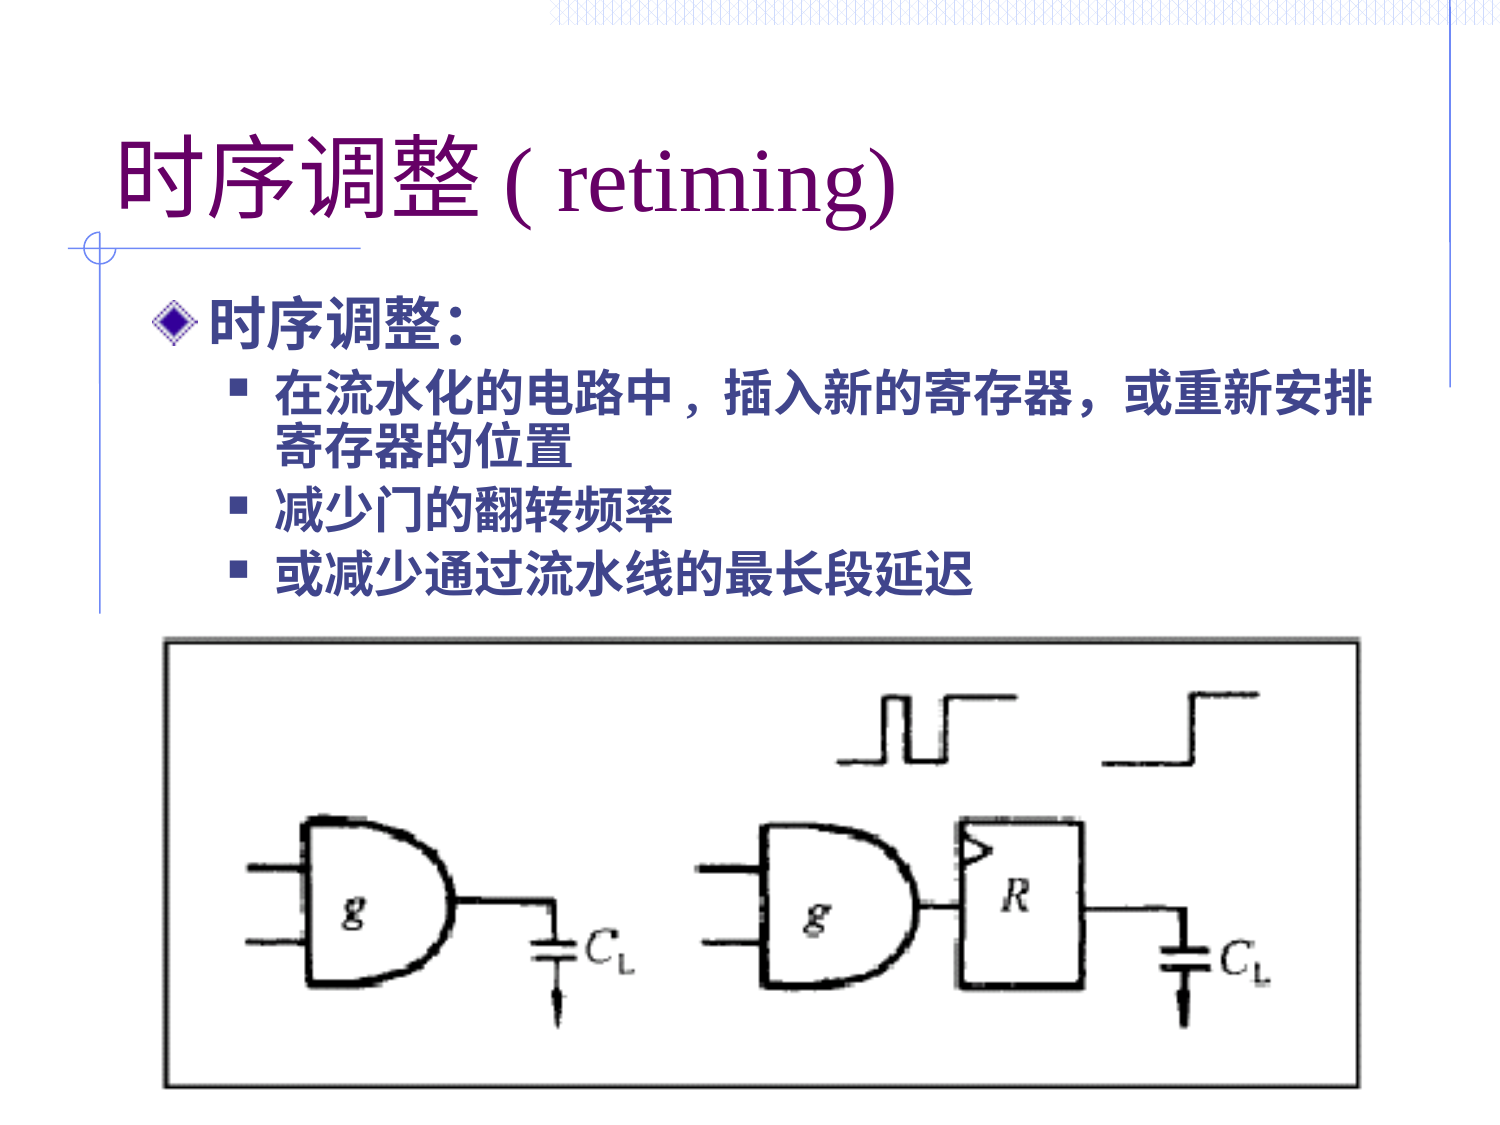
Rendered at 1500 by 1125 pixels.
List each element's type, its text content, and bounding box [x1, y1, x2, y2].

picture [137, 627, 1388, 1100]
title 时序调整( retiming) [99, 50, 1375, 238]
picture [152, 300, 198, 346]
list 时序调整： 在流水化的电路中, 插入新的寄存器，或重新安排寄存器的位置 减少门的翻转频率 或减少通过流水线的最长段延迟 [137, 287, 1413, 613]
